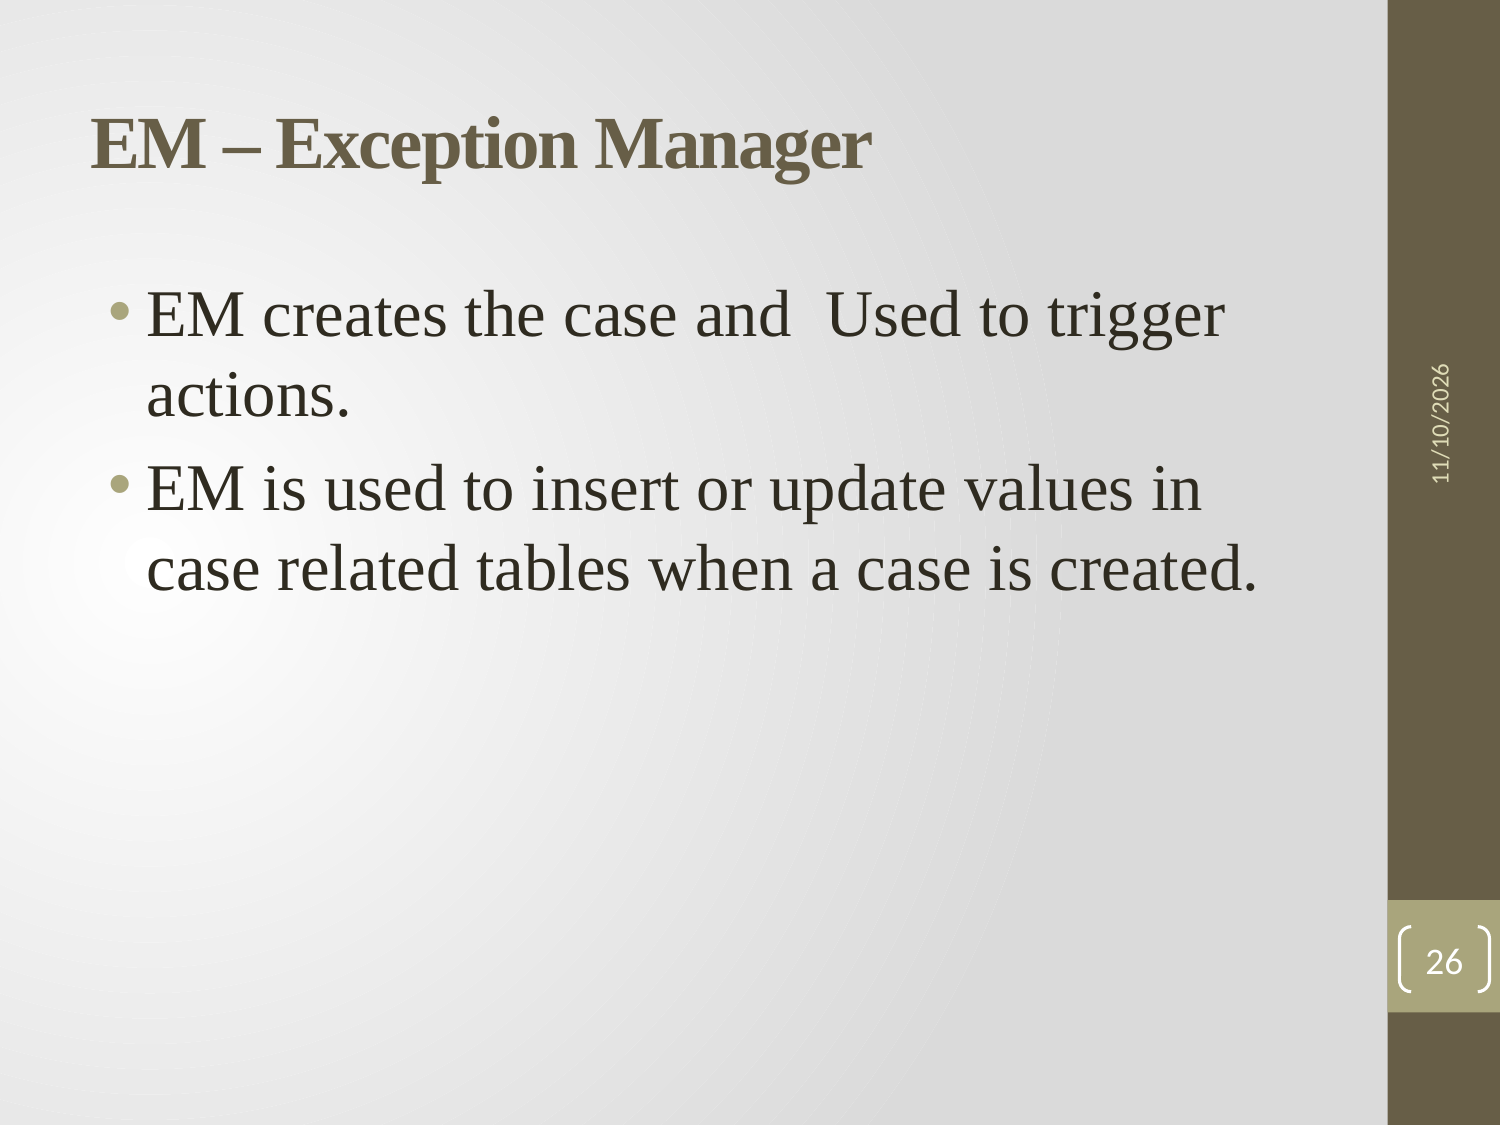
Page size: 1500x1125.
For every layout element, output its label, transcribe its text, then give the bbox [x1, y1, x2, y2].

title EM – Exception Manager [75, 45, 1325, 233]
slide_number 26 [1397, 925, 1492, 994]
text_box [125, 337, 1425, 413]
list EM creates the case and Used to trigger actions. EM is used to insert or update values in case related tables when a case is created. [75, 262, 1325, 1050]
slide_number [1408, 100, 1469, 501]
